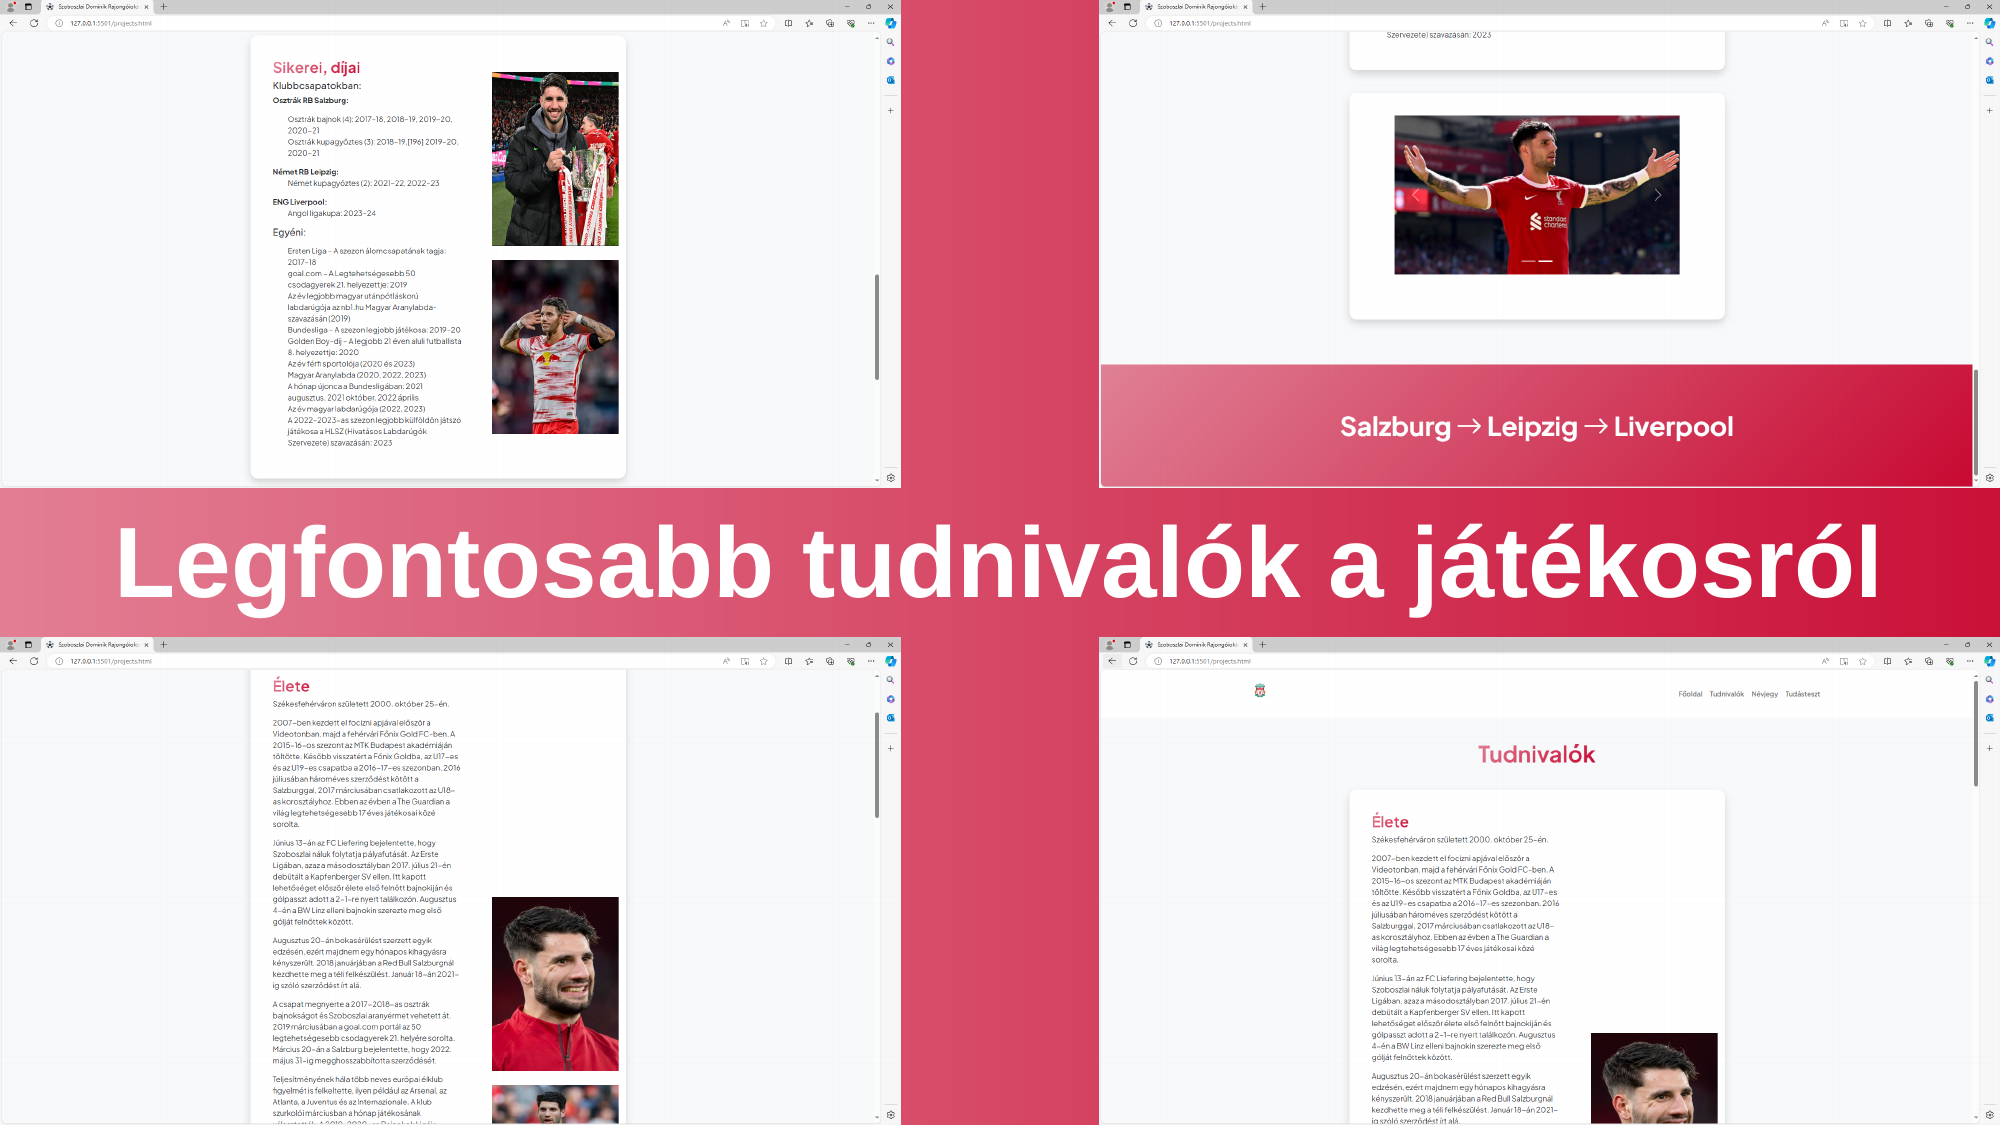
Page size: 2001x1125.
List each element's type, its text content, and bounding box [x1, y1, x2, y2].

picture [0, 0, 901, 488]
picture [0, 637, 901, 1125]
title Legfontosabb tudnivalók a játékosról [0, 394, 2000, 737]
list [1099, 637, 2000, 1125]
picture [1099, 0, 2000, 488]
